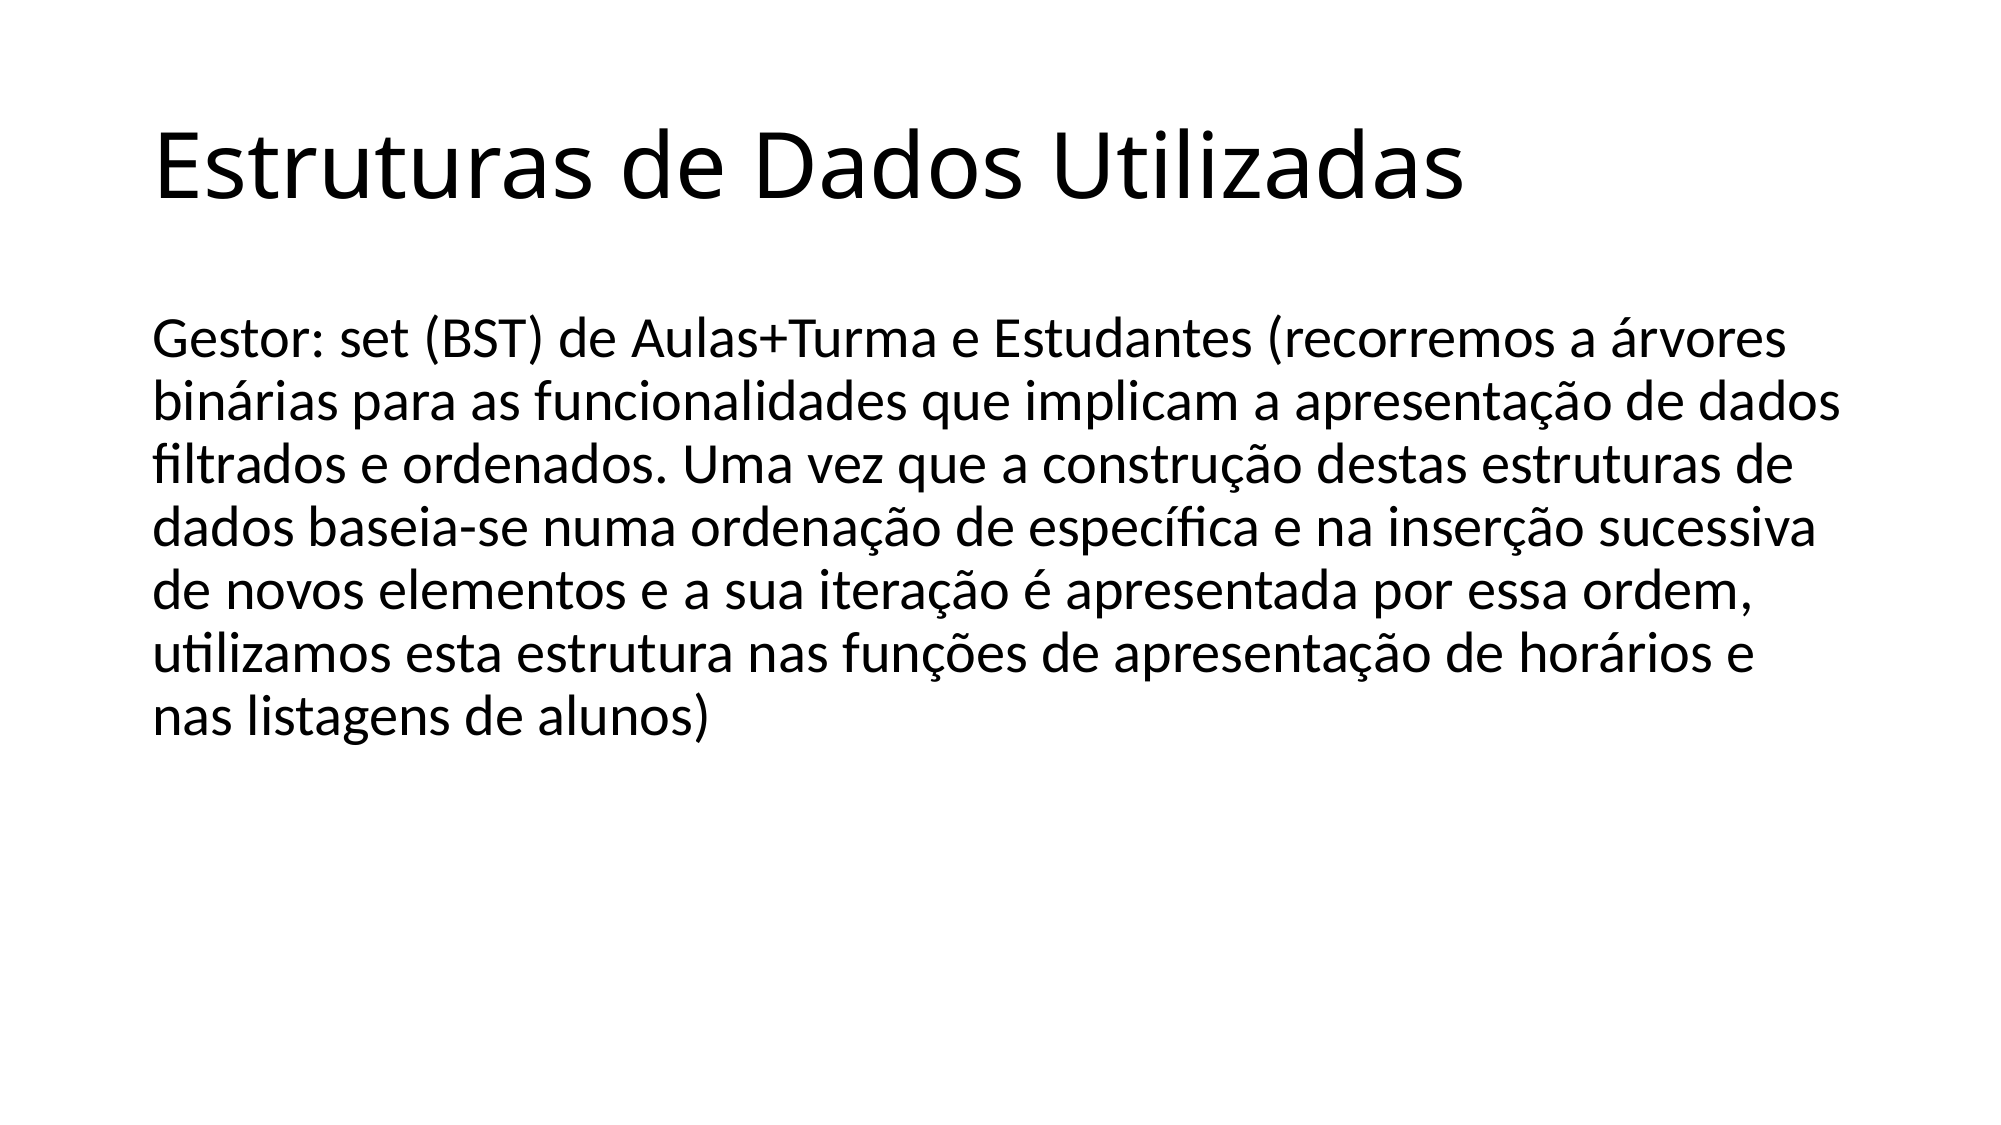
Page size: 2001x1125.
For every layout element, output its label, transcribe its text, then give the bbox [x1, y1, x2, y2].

title Estruturas de Dados Utilizadas [137, 59, 1863, 278]
list Gestor: set (BST) de Aulas+Turma e Estudantes (recorremos a árvores binárias para as funcionalidades que implicam a apresentação de dados filtrados e ordenados. Uma vez que a construção destas estruturas de dados baseia-se numa ordenação de específica e na inserção sucessiva de novos elementos e a sua iteração é apresentada por essa ordem, utilizamos esta estrutura nas funções de apresentação de horários e nas listagens de alunos) [137, 299, 1863, 1014]
